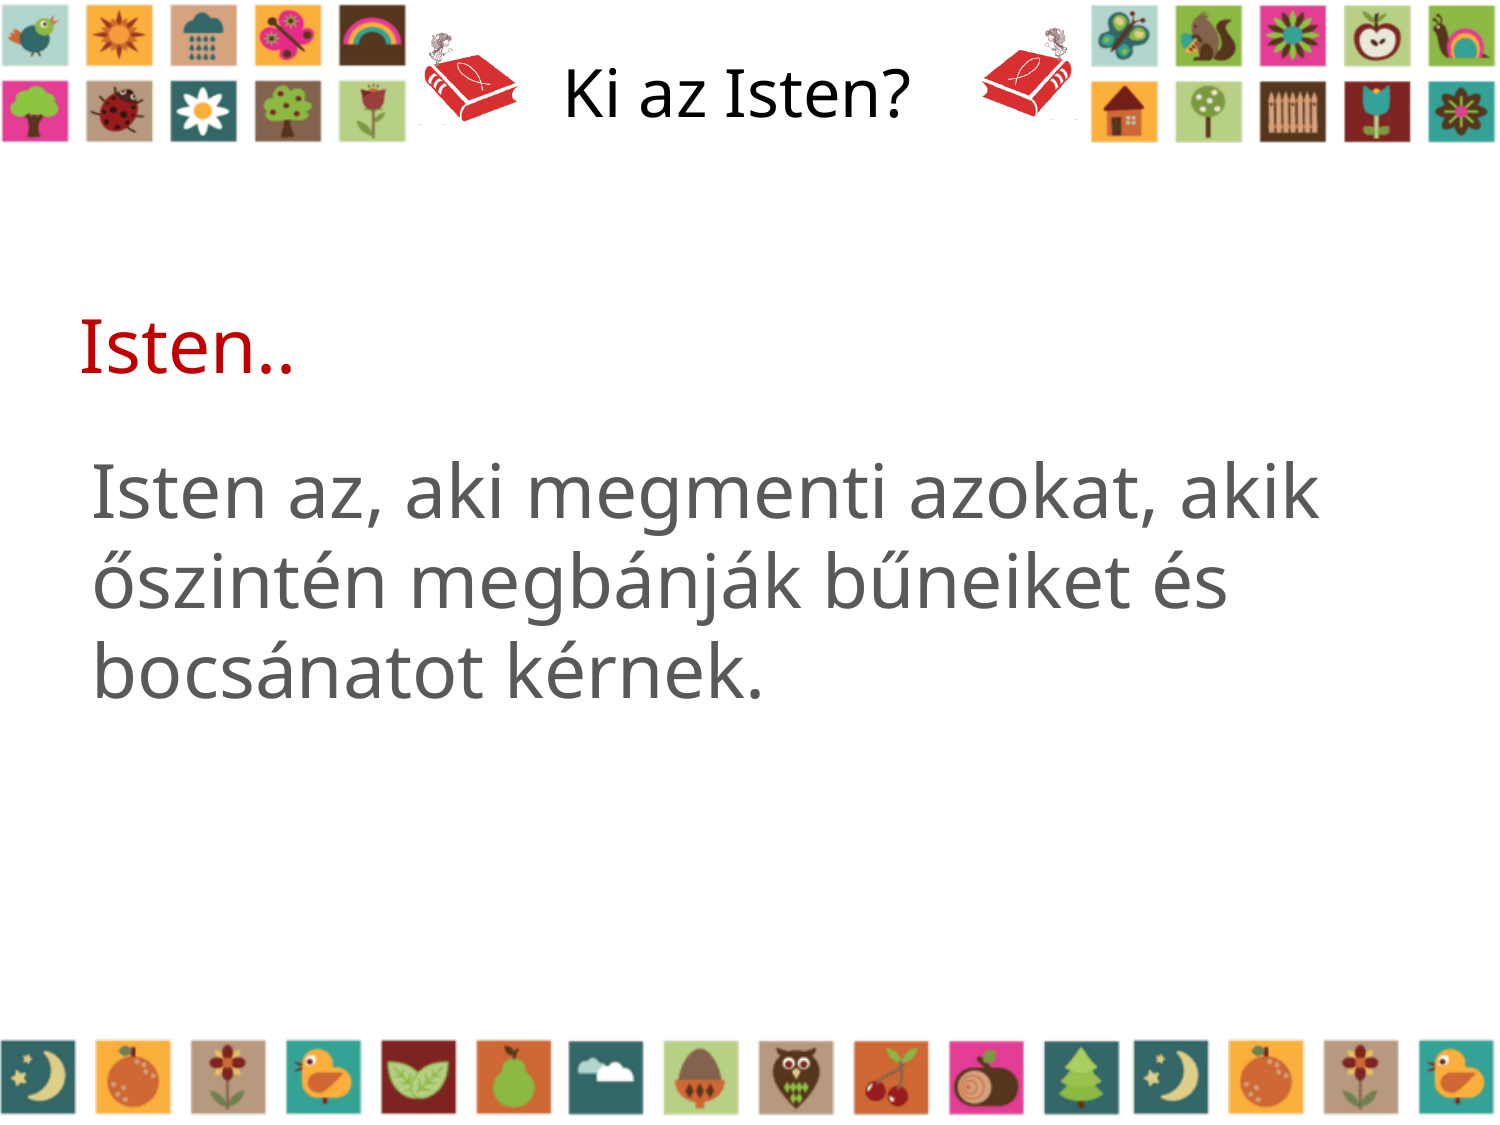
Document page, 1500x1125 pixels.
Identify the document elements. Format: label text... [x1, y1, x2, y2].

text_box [0, 1028, 1500, 1118]
picture [0, 3, 550, 150]
text_box Isten az, aki megmenti azokat, akik őszintén megbánják bűneiket és bocsánatot kérnek. [76, 436, 1436, 722]
picture [950, 3, 1500, 150]
text_box Ki az Isten? [425, 43, 1078, 139]
text_box Isten.. [64, 290, 1412, 396]
